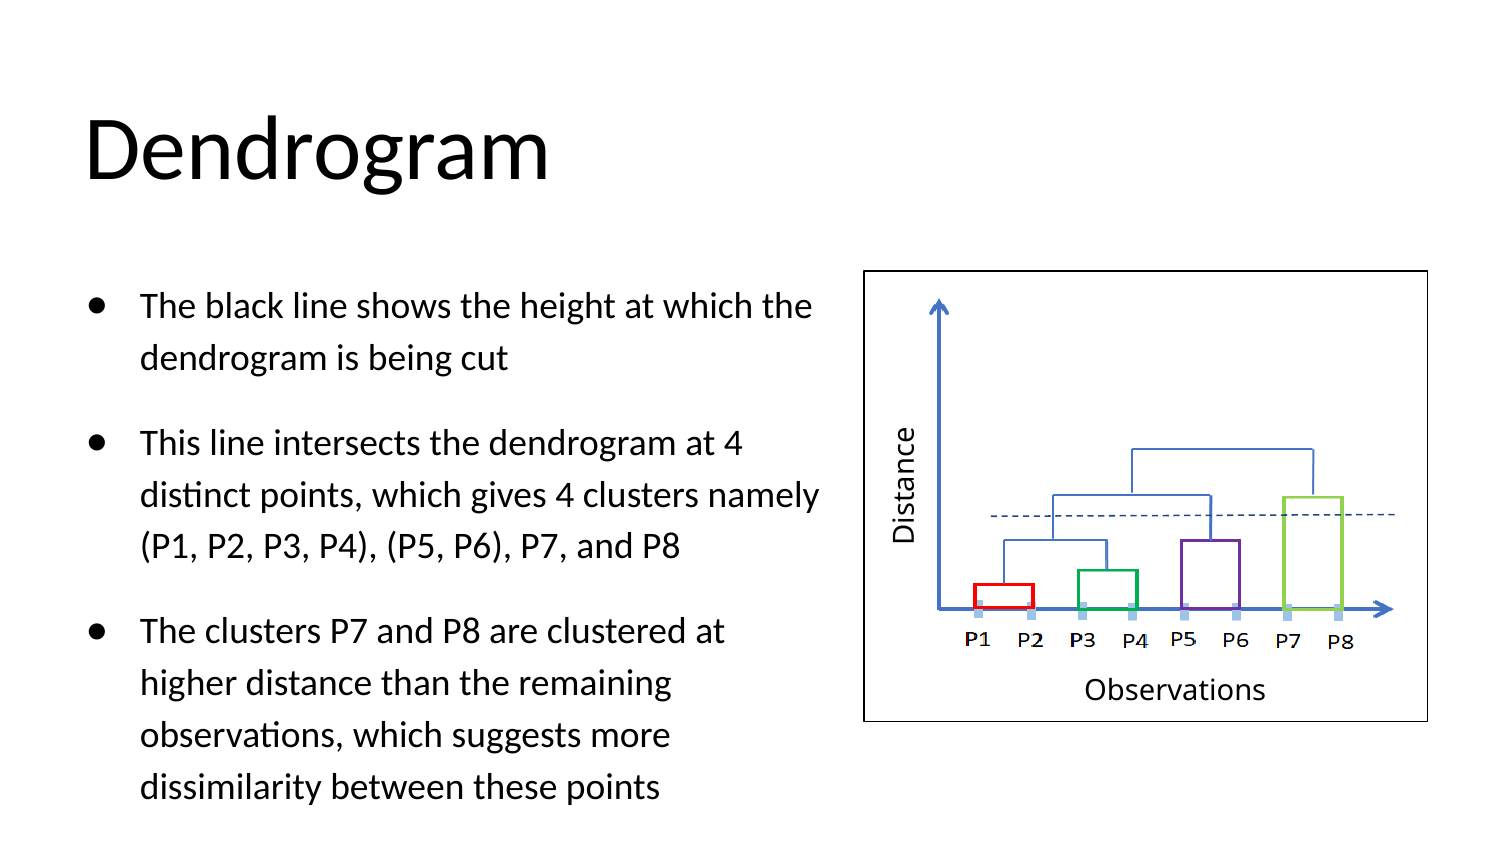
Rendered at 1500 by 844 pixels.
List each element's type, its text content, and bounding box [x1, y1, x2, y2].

list The black line shows the height at which the dendrogram is being cut This line intersects the dendrogram at 4 distinct points, which gives 4 clusters namely (P1, P2, P3, P4), (P5, P6), P7, and P8 The clusters P7 and P8 are clustered at higher distance than the remaining observations, which suggests more dissimilarity between these points [49, 259, 841, 740]
title Dendrogram [69, 72, 1175, 167]
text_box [862, 270, 1428, 729]
